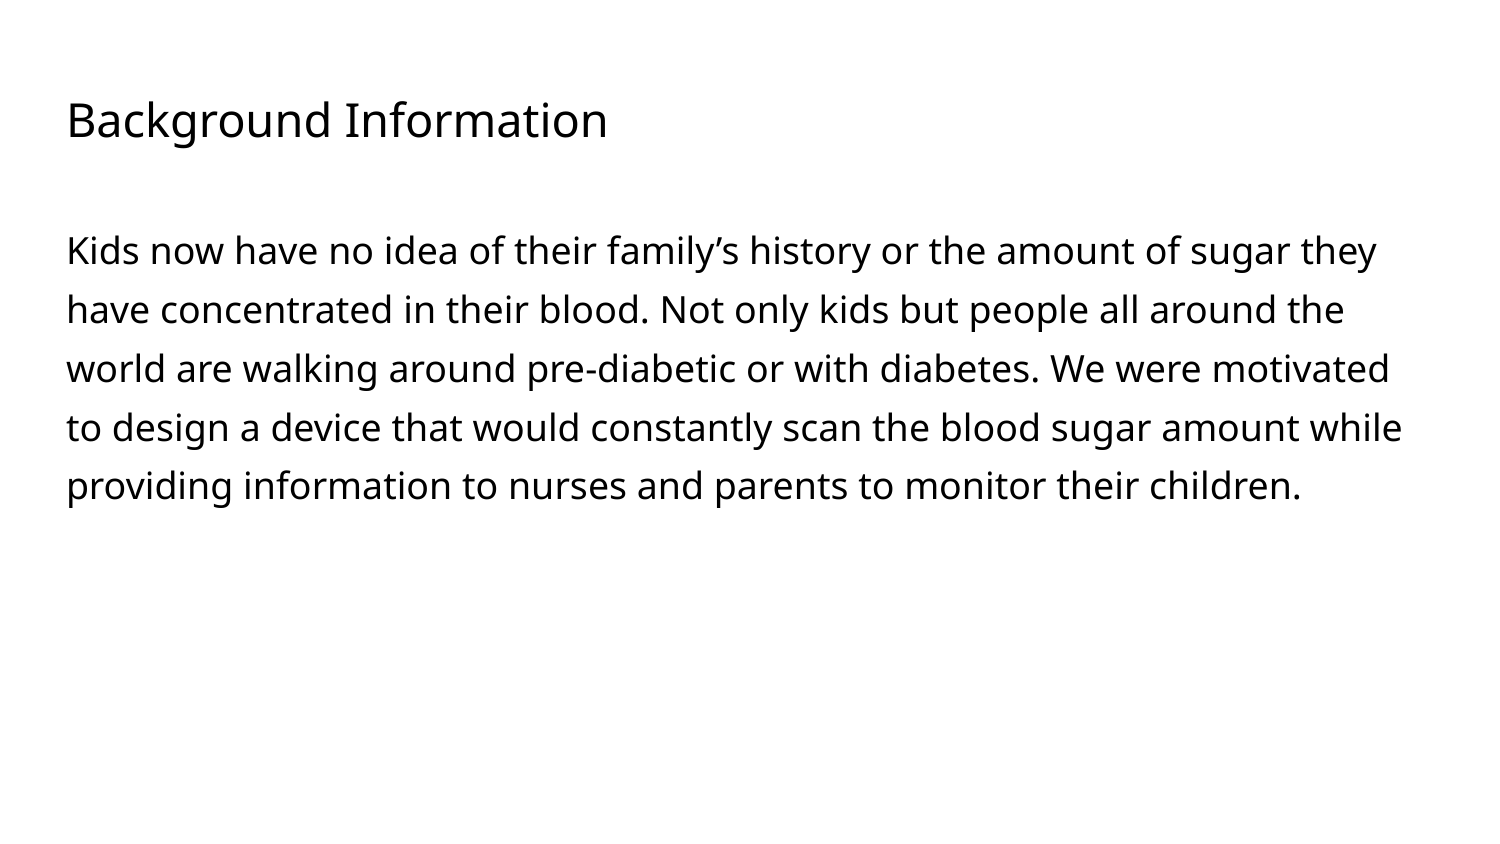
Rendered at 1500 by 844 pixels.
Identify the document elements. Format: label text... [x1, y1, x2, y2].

title Background Information [51, 72, 1449, 167]
list Kids now have no idea of their family’s history or the amount of sugar they have concentrated in their blood. Not only kids but people all around the world are walking around pre-diabetic or with diabetes. We were motivated to design a device that would constantly scan the blood sugar amount while providing information to nurses and parents to monitor their children. [51, 202, 1449, 750]
